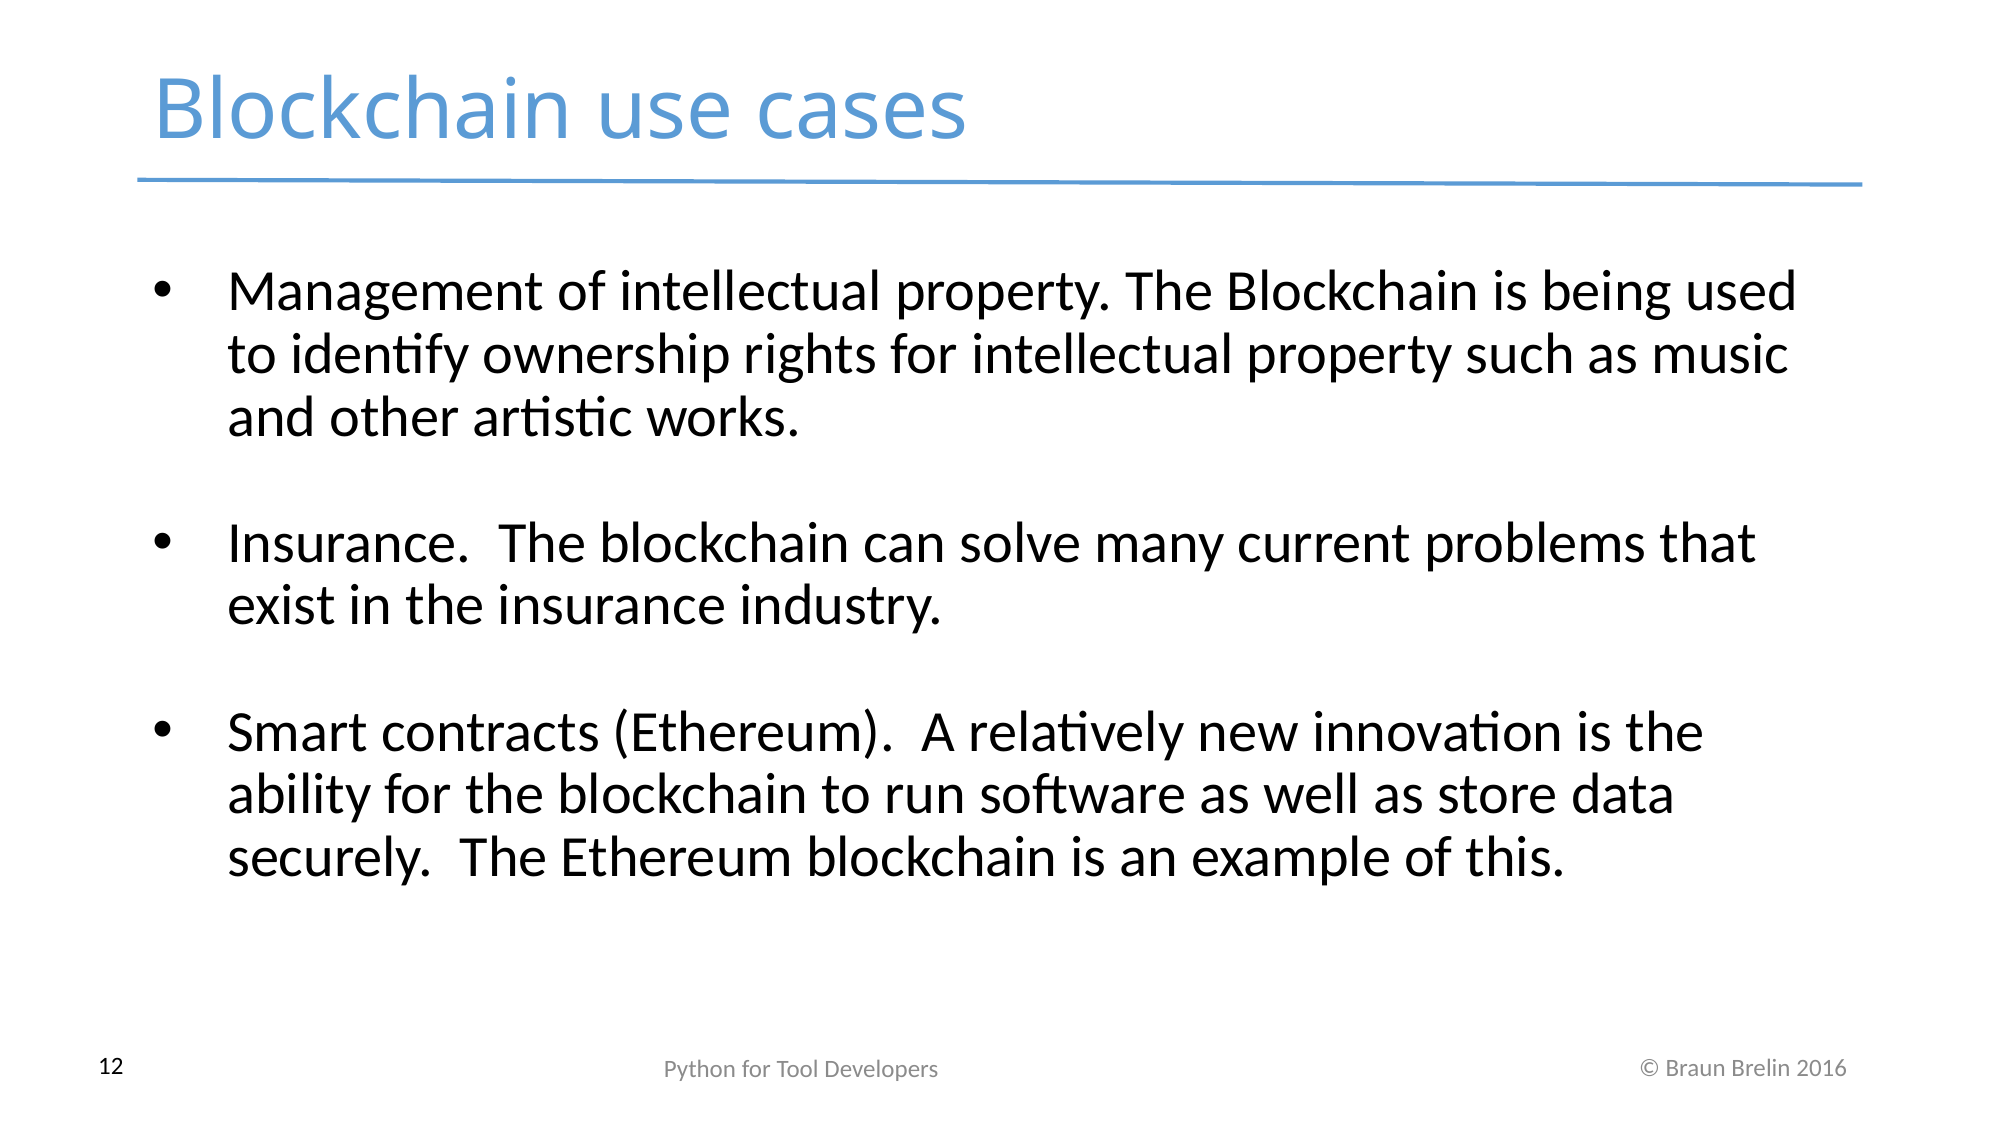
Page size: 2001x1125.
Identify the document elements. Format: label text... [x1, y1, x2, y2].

text_box Management of intellectual property. The Blockchain is being used to identify ownership rights for intellectual property such as music and other artistic works. Insurance. The blockchain can solve many current problems that exist in the insurance industry. Smart contracts (Ethereum). A relatively new innovation is the ability for the blockchain to run software as well as store data securely. The Ethereum blockchain is an example of this. [137, 207, 1863, 1015]
text_box 12 [83, 1042, 236, 1088]
text_box Blockchain use cases [137, 31, 1863, 180]
text_box Python for Tool Developers [649, 1036, 1357, 1100]
